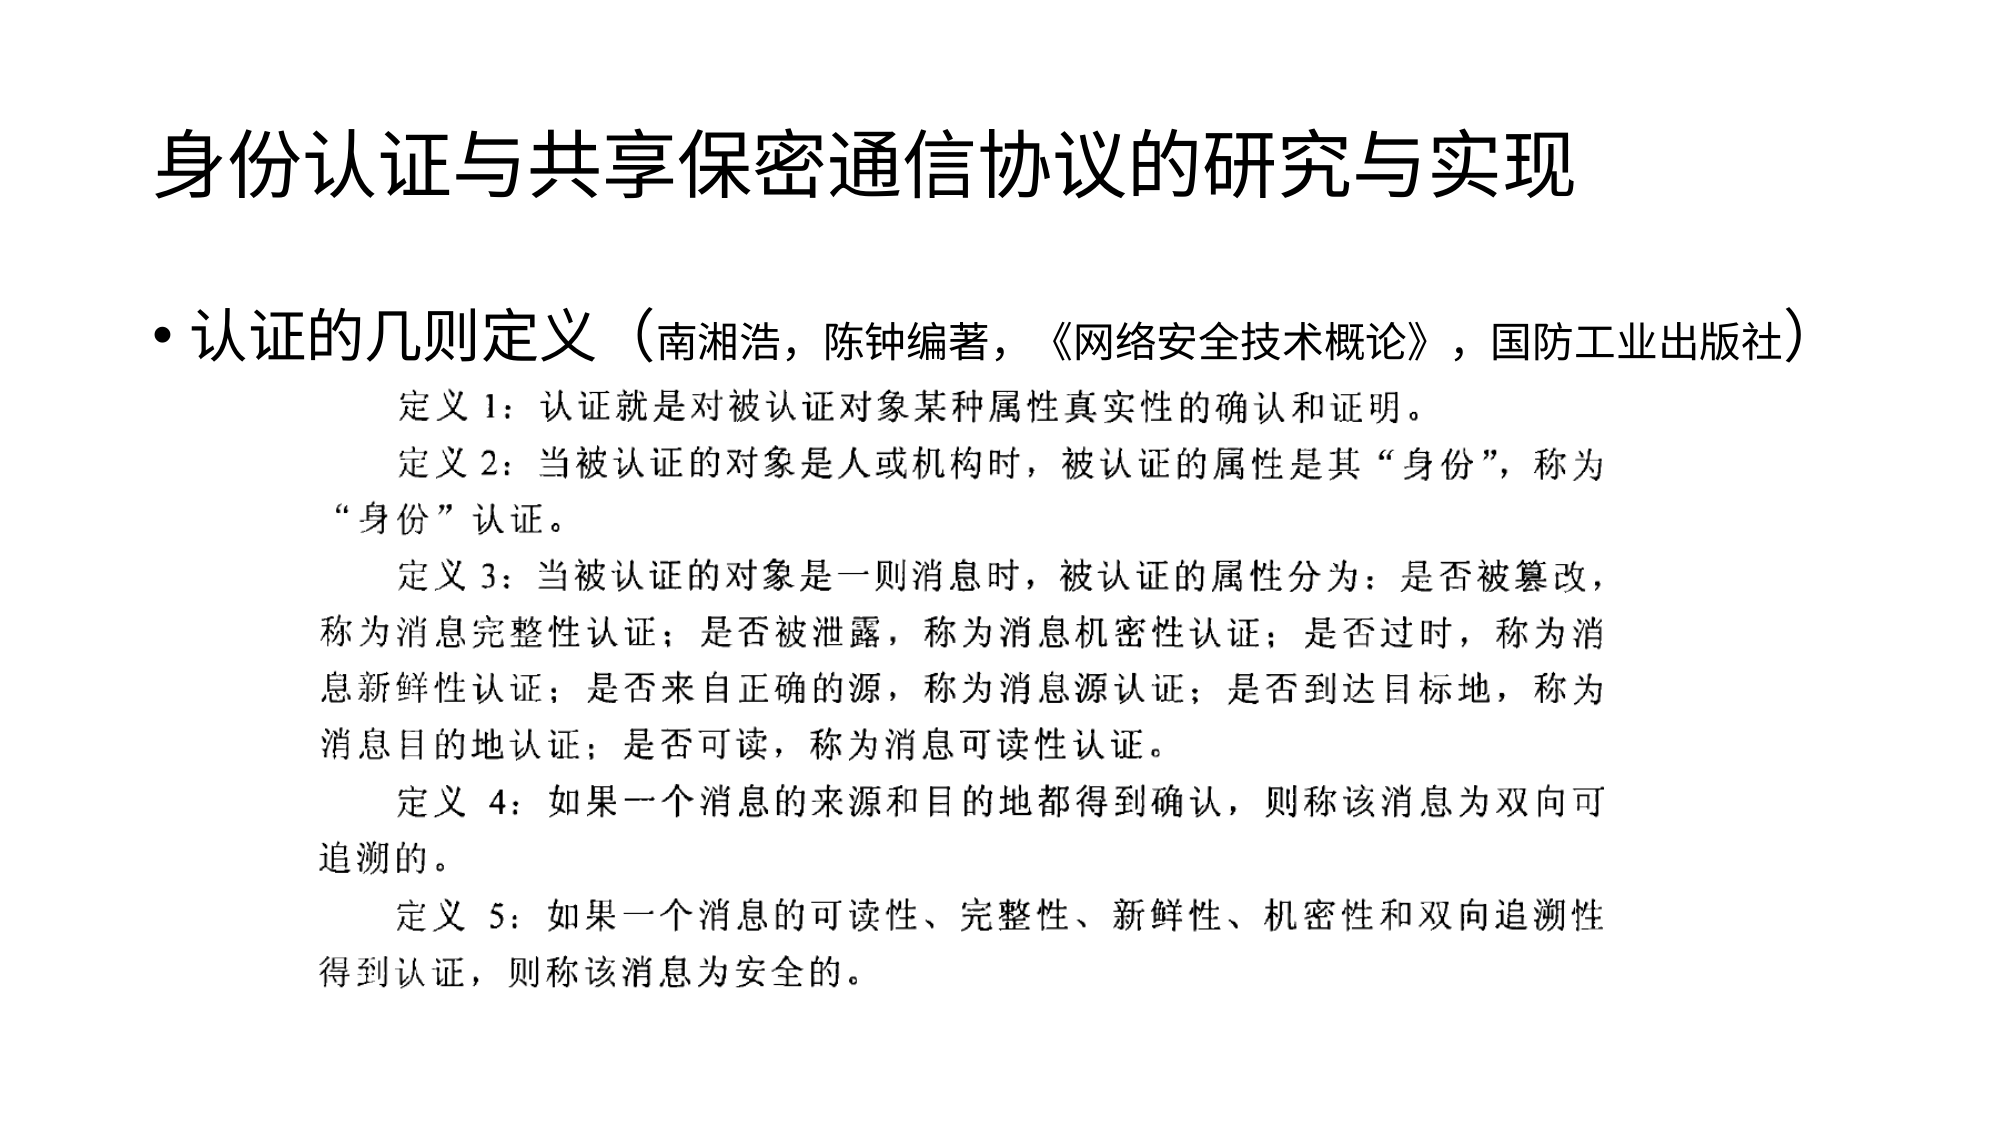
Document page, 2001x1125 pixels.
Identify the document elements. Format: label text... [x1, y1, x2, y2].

list 认证的几则定义（南湘浩，陈钟编著，《网络安全技术概论》，国防工业出版社） [137, 299, 1863, 1014]
title 身份认证与共享保密通信协议的研究与实现 [137, 59, 1863, 278]
picture [314, 382, 1604, 994]
